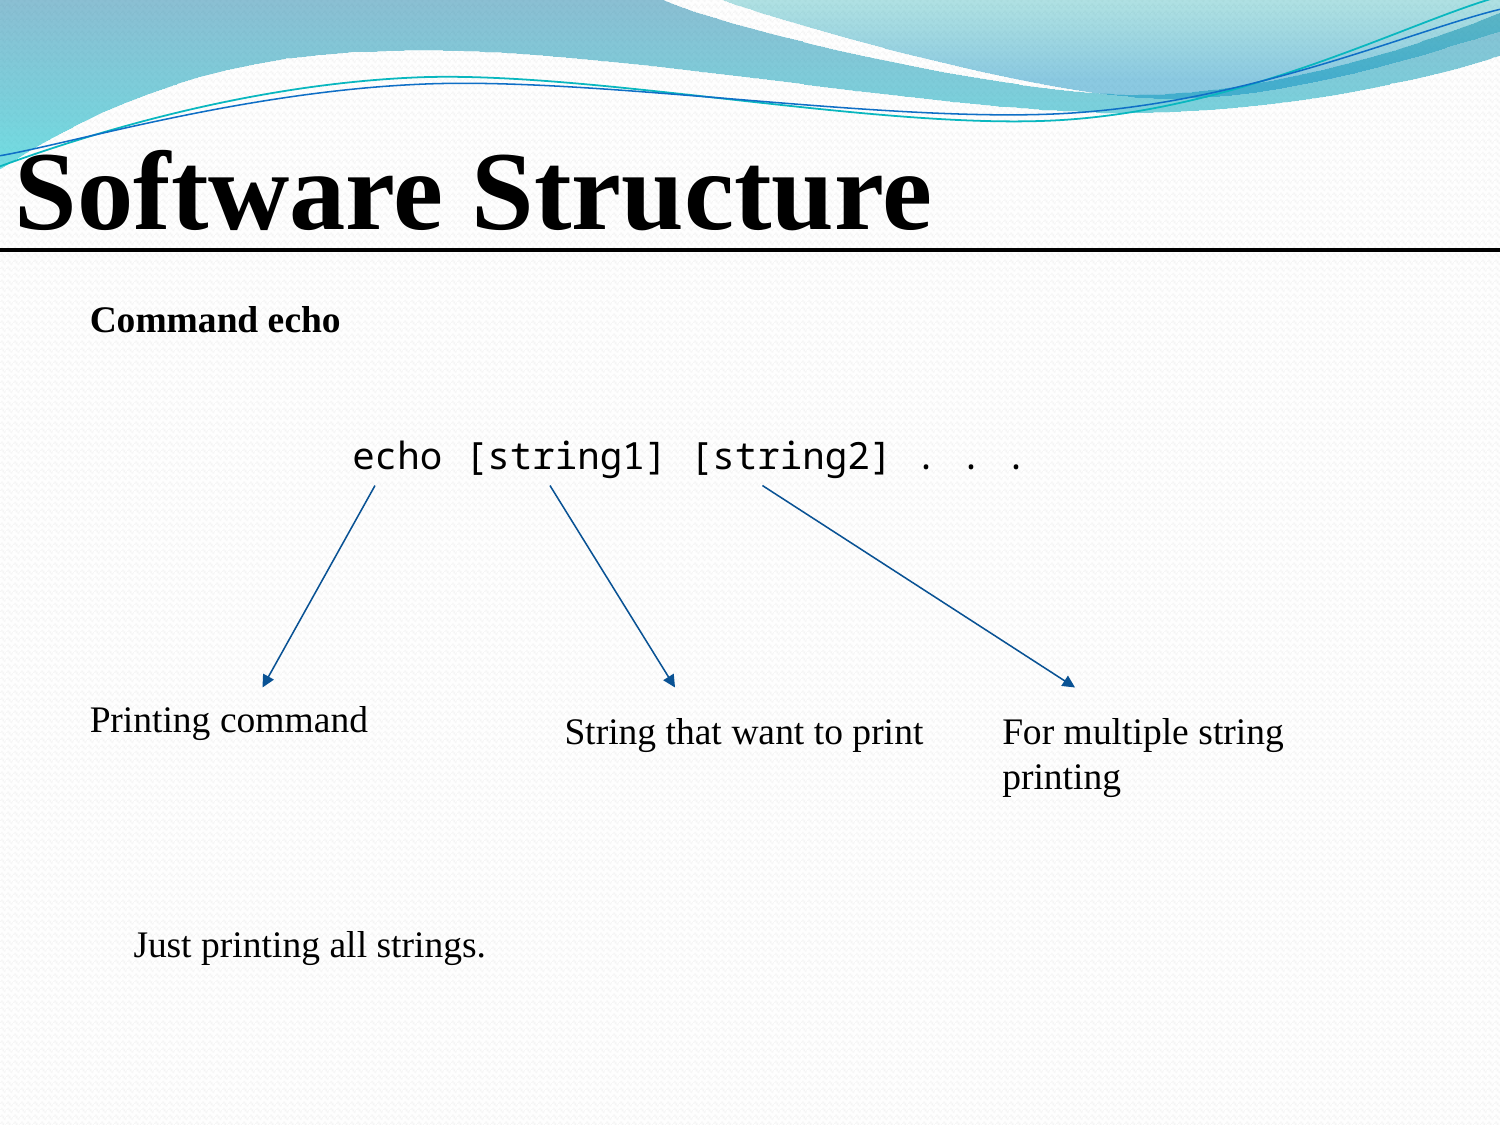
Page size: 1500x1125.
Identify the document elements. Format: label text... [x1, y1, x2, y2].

text_box Command echo [74, 287, 1425, 348]
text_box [762, 485, 1076, 688]
text_box Printing command [75, 687, 488, 748]
text_box String that want to print [549, 699, 987, 760]
text_box Software Structure [0, 109, 1500, 248]
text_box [262, 485, 376, 688]
text_box echo [string1] [string2] . . . [337, 424, 1100, 485]
text_box Just printing all strings. [118, 912, 1232, 973]
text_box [549, 485, 676, 688]
text_box For multiple string printing [987, 699, 1363, 805]
